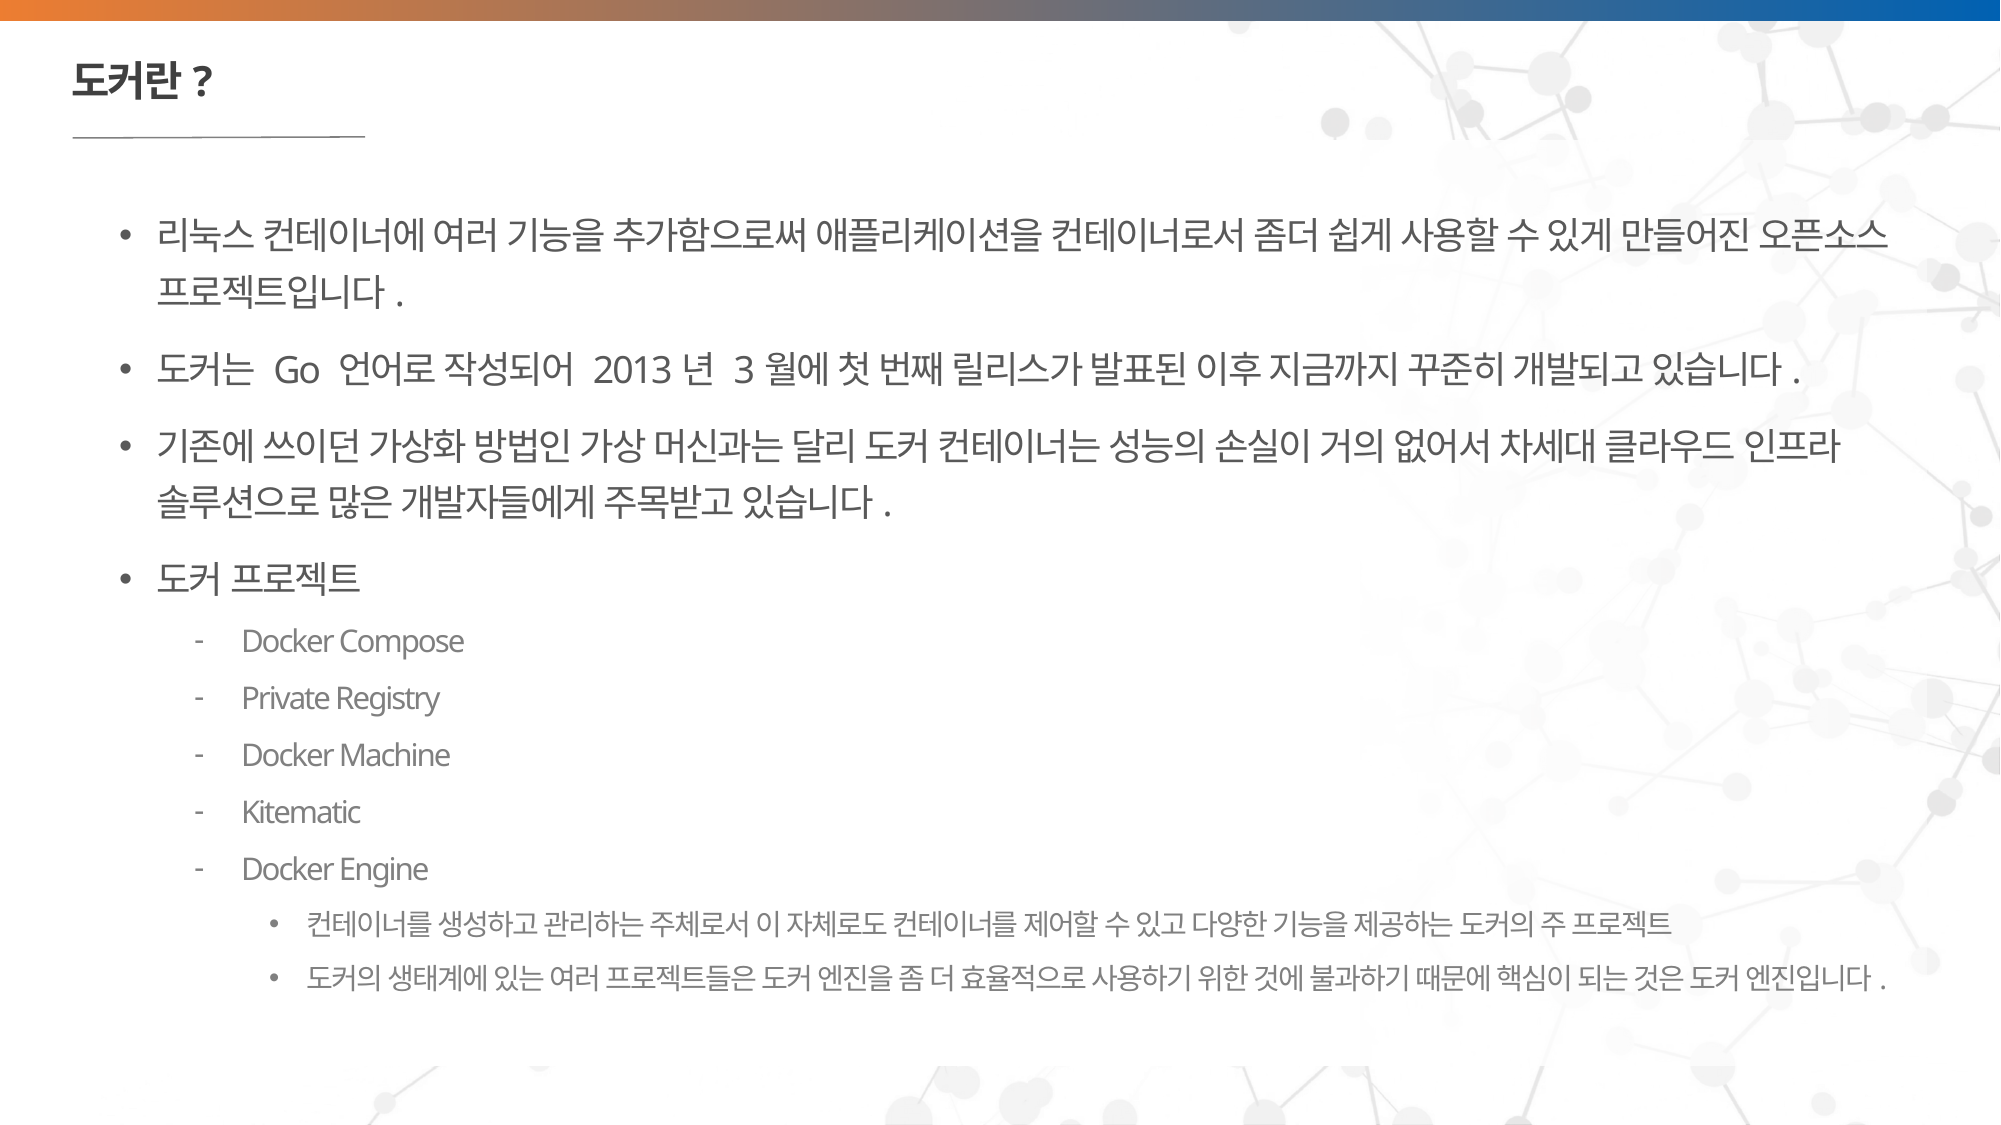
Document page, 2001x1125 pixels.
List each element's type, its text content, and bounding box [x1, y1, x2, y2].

list 리눅스 컨테이너에 여러 기능을 추가함으로써 애플리케이션을 컨테이너로서 좀더 쉽게 사용할 수 있게 만들어진 오픈소스 프로젝트입니다. 도커는 Go 언어로 작성되어 2013년 3월에 첫 번째 릴리스가 발표된 이후 지금까지 꾸준히 개발되고 있습니다. 기존에 쓰이던 가상화 방법인 가상 머신과는 달리 도커 컨테이너는 성능의 손실이 거의 없어서 차세대 클라우드 인프라 솔루션으로 많은 개발자들에게 주목받고 있습니다. 도커 프로젝트 Docker Compose Private Registry Docker Machine Kitematic Docker Engine 컨테이너를 생성하고 관리하는 주체로서 이 자체로도 컨테이너를 제어할 수 있고 다양한 기능을 제공하는 도커의 주 프로젝트 도커의 생태계에 있는 여러 프로젝트들은 도커 엔진을 좀 더 효율적으로 사용하기 위한 것에 불과하기 때문에 핵심이 되는 것은 도커 엔진입니다. [104, 193, 1911, 1035]
title 도커란? [56, 49, 1162, 117]
